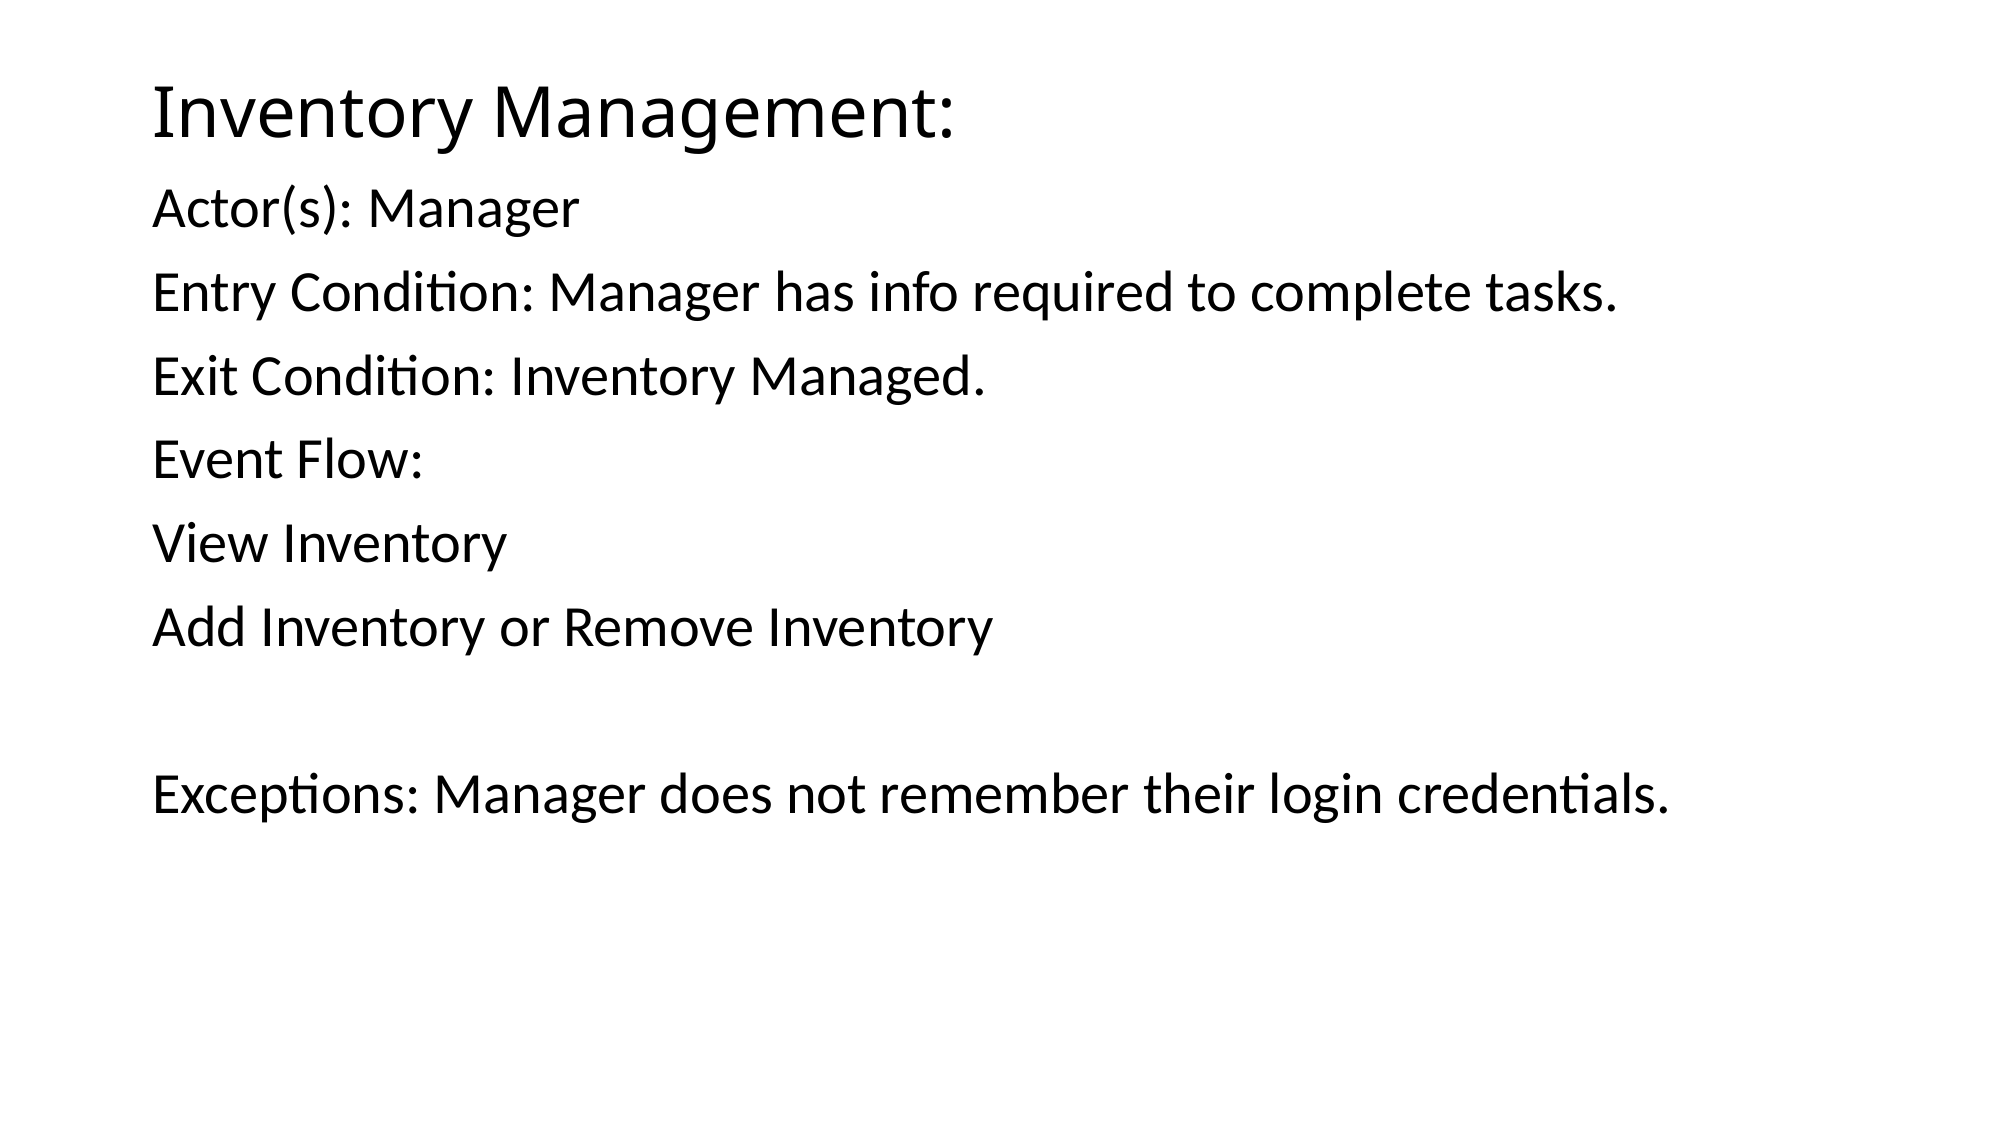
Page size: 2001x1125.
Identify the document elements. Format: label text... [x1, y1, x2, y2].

title Inventory Management: [137, 59, 1000, 169]
list Actor(s): Manager Entry Condition: Manager has info required to complete tasks. Exit Condition: Inventory Managed. Event Flow: View Inventory Add Inventory or Remove Inventory Exceptions: Manager does not remember their login credentials. [137, 169, 1863, 838]
